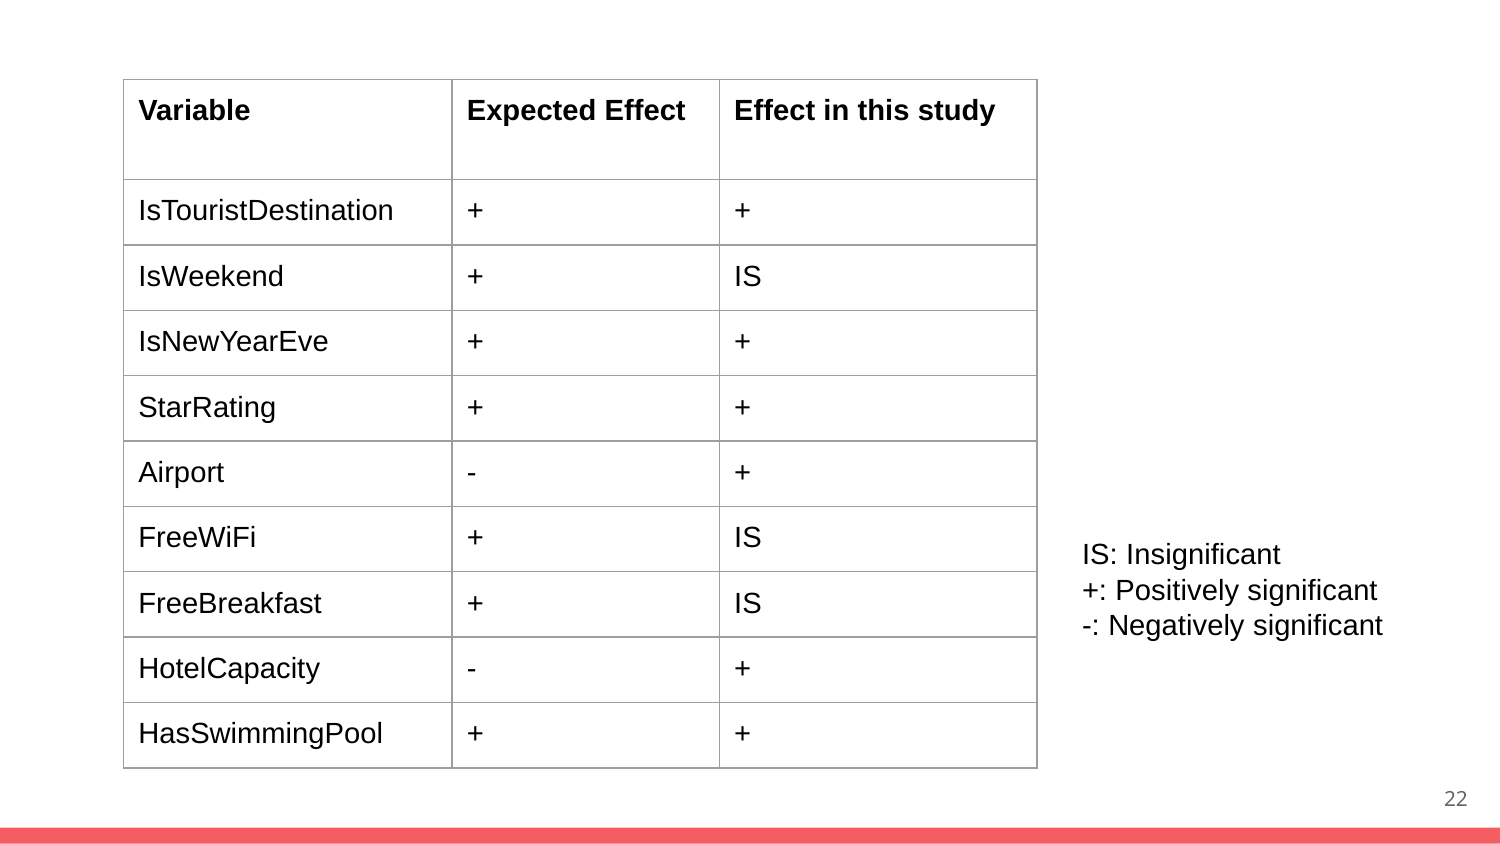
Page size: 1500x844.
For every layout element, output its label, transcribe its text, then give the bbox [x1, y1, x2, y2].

table_cell + [453, 703, 719, 767]
table_header Effect in this study [720, 80, 1036, 179]
table_cell + [720, 376, 1036, 440]
table_cell IsWeekend [124, 246, 451, 310]
table_cell StarRating [124, 376, 451, 440]
table_cell HotelCapacity [124, 638, 451, 702]
table_cell FreeWiFi [124, 507, 451, 571]
table_cell - [453, 442, 719, 506]
table_cell + [720, 703, 1036, 767]
table_cell IS [720, 507, 1036, 571]
table_cell + [720, 311, 1036, 375]
table_header Variable [124, 80, 451, 179]
table_cell - [453, 638, 719, 702]
table_cell + [720, 180, 1036, 244]
slide_number ‹#› [1392, 767, 1483, 833]
table_cell + [453, 572, 719, 636]
table_cell HasSwimmingPool [124, 703, 451, 767]
table_cell + [453, 507, 719, 571]
table_cell + [453, 180, 719, 244]
text_box IS: Insignificant +: Positively significant -: Negatively significant [1067, 520, 1403, 655]
table_cell + [453, 246, 719, 310]
table_header Expected Effect [453, 80, 719, 179]
table_cell Airport [124, 442, 451, 506]
table_cell IsTouristDestination [124, 180, 451, 244]
table_cell FreeBreakfast [124, 572, 451, 636]
table_cell + [453, 376, 719, 440]
table_cell + [720, 638, 1036, 702]
table_cell + [720, 442, 1036, 506]
table_cell IsNewYearEve [124, 311, 451, 375]
table_cell + [453, 311, 719, 375]
table_cell IS [720, 572, 1036, 636]
table_cell IS [720, 246, 1036, 310]
